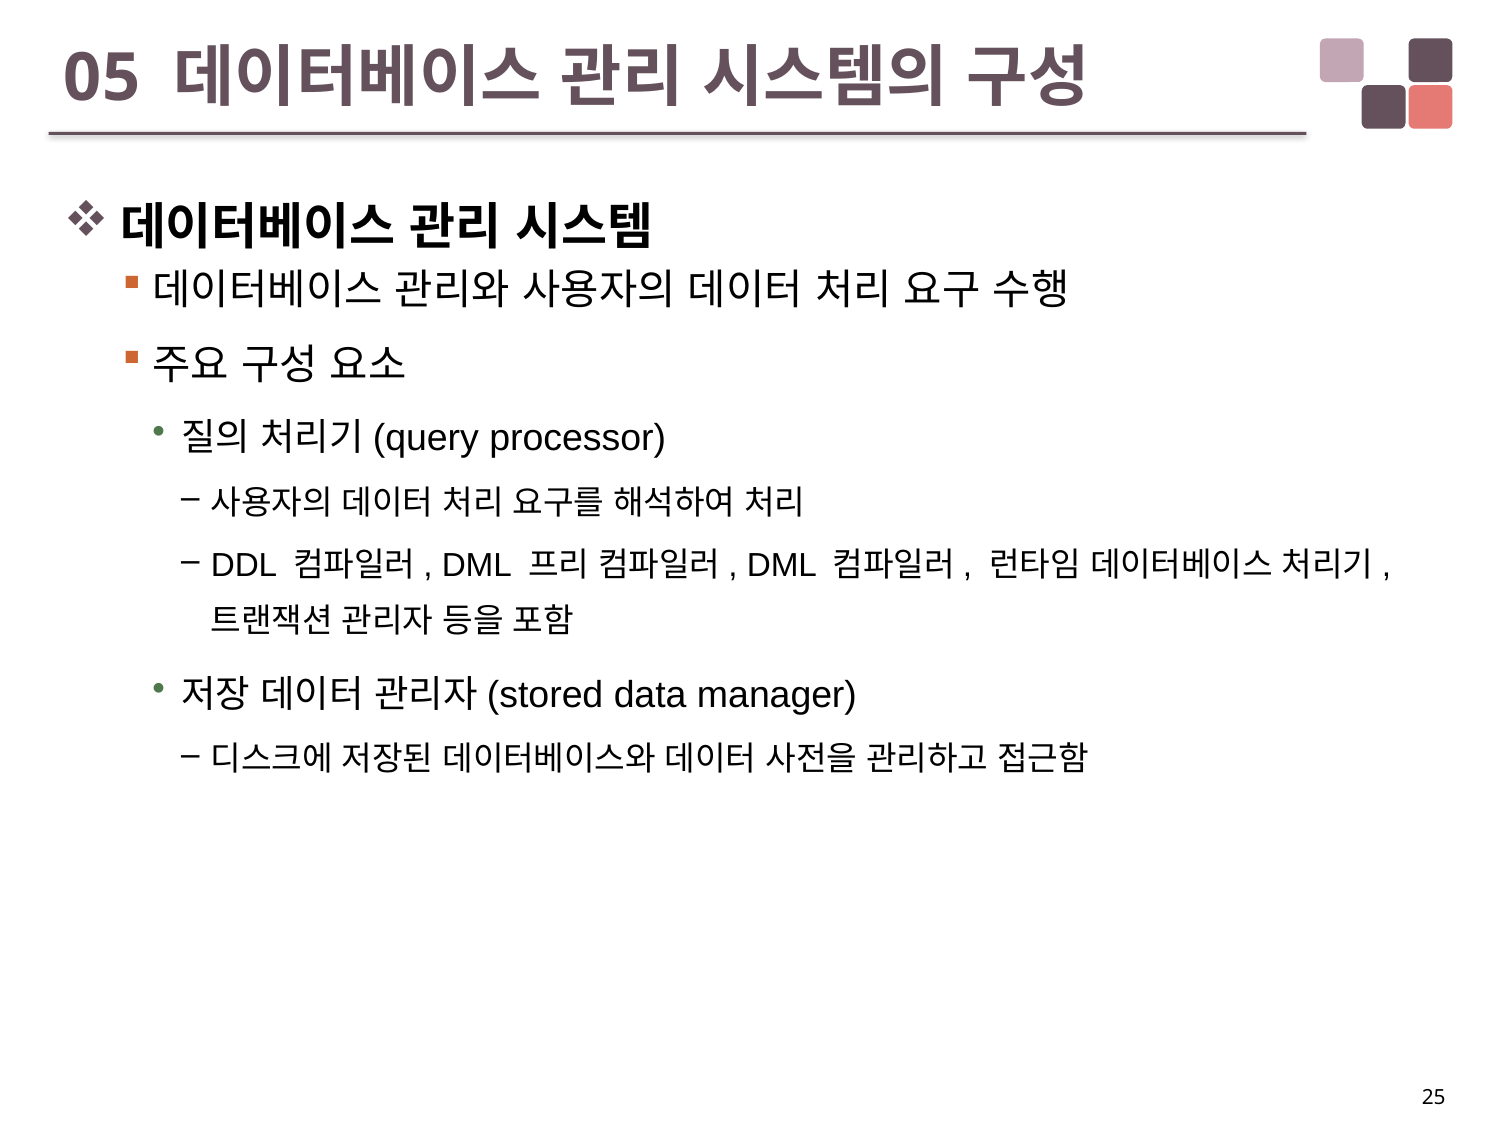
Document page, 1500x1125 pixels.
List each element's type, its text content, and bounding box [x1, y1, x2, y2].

list 데이터베이스 관리 시스템 데이터베이스 관리와 사용자의 데이터 처리 요구 수행 주요 구성 요소 질의 처리기(query processor) 사용자의 데이터 처리 요구를 해석하여 처리 DDL 컴파일러, DML 프리 컴파일러, DML 컴파일러, 런타임 데이터베이스 처리기, 트랜잭션 관리자 등을 포함 저장 데이터 관리자(stored data manager) 디스크에 저장된 데이터베이스와 데이터 사전을 관리하고 접근함 [48, 187, 1452, 1097]
title 05 데이터베이스 관리 시스템의 구성 [48, 25, 1459, 123]
